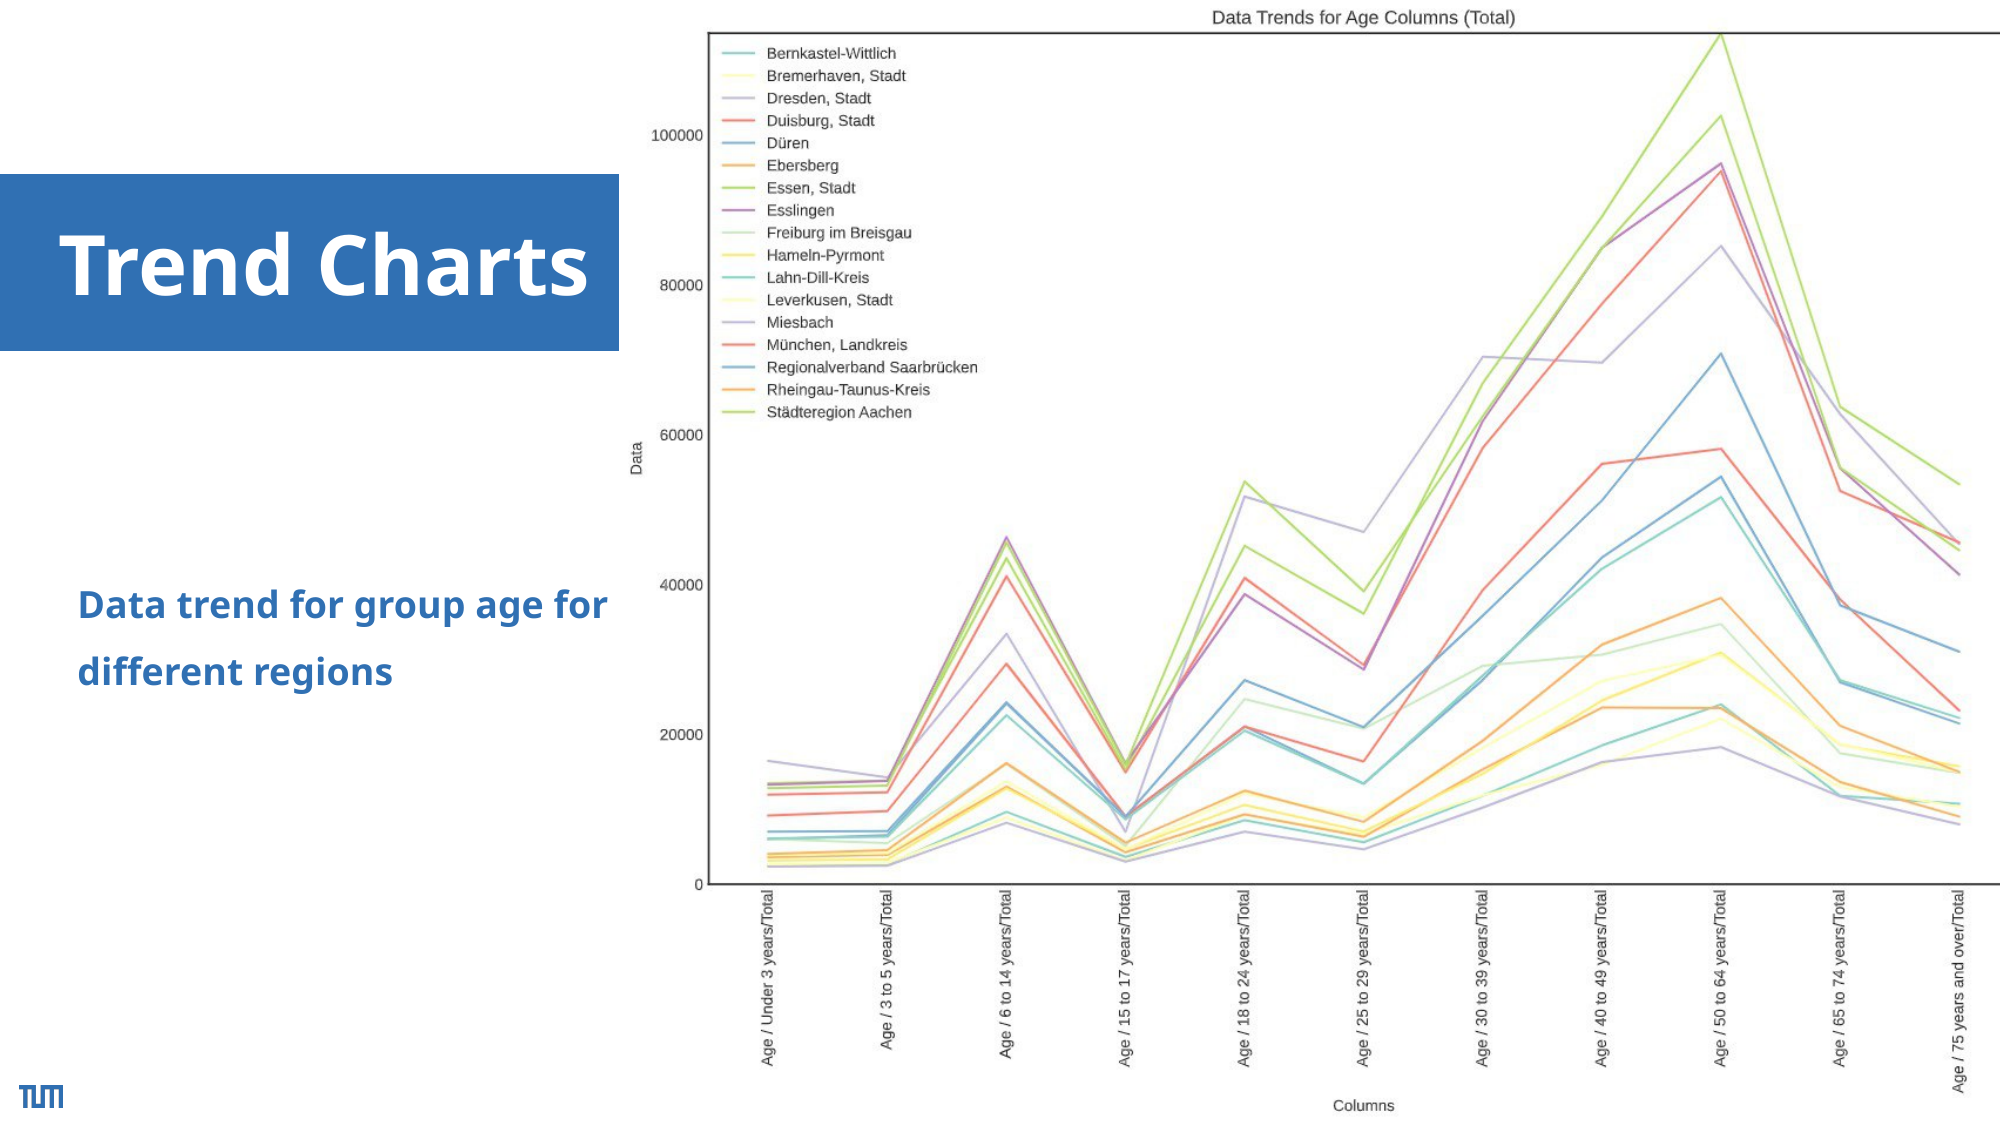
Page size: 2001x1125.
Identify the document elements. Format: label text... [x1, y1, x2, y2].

text_box Trend Charts [0, 174, 618, 351]
picture [19, 1085, 63, 1108]
picture [618, 0, 2000, 1125]
text_box Data trend for group age for different regions [62, 550, 618, 701]
